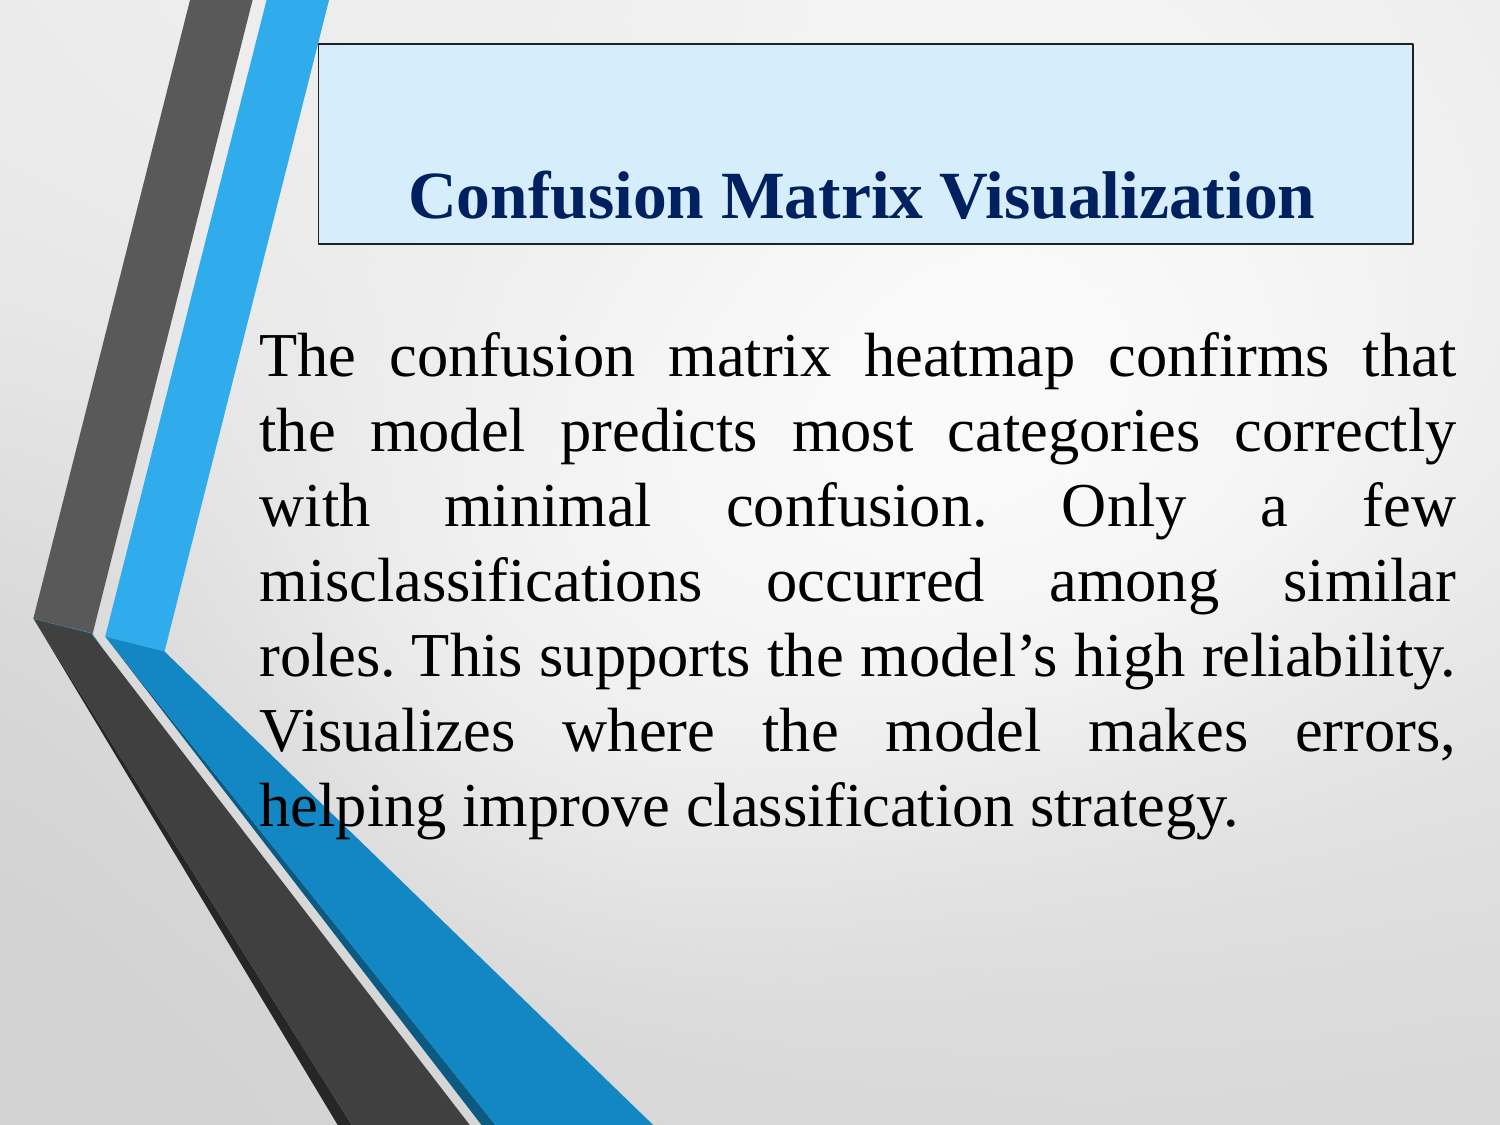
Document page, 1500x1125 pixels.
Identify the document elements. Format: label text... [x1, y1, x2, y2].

subtitle The confusion matrix heatmap confirms that the model predicts most categories correctly with minimal confusion. Only a few misclassifications occurred among similar roles. This supports the model’s high reliability. Visualizes where the model makes errors, helping improve classification strategy. [244, 306, 1473, 948]
text_box [318, 43, 1414, 245]
title Confusion Matrix Visualization [318, 118, 1335, 245]
